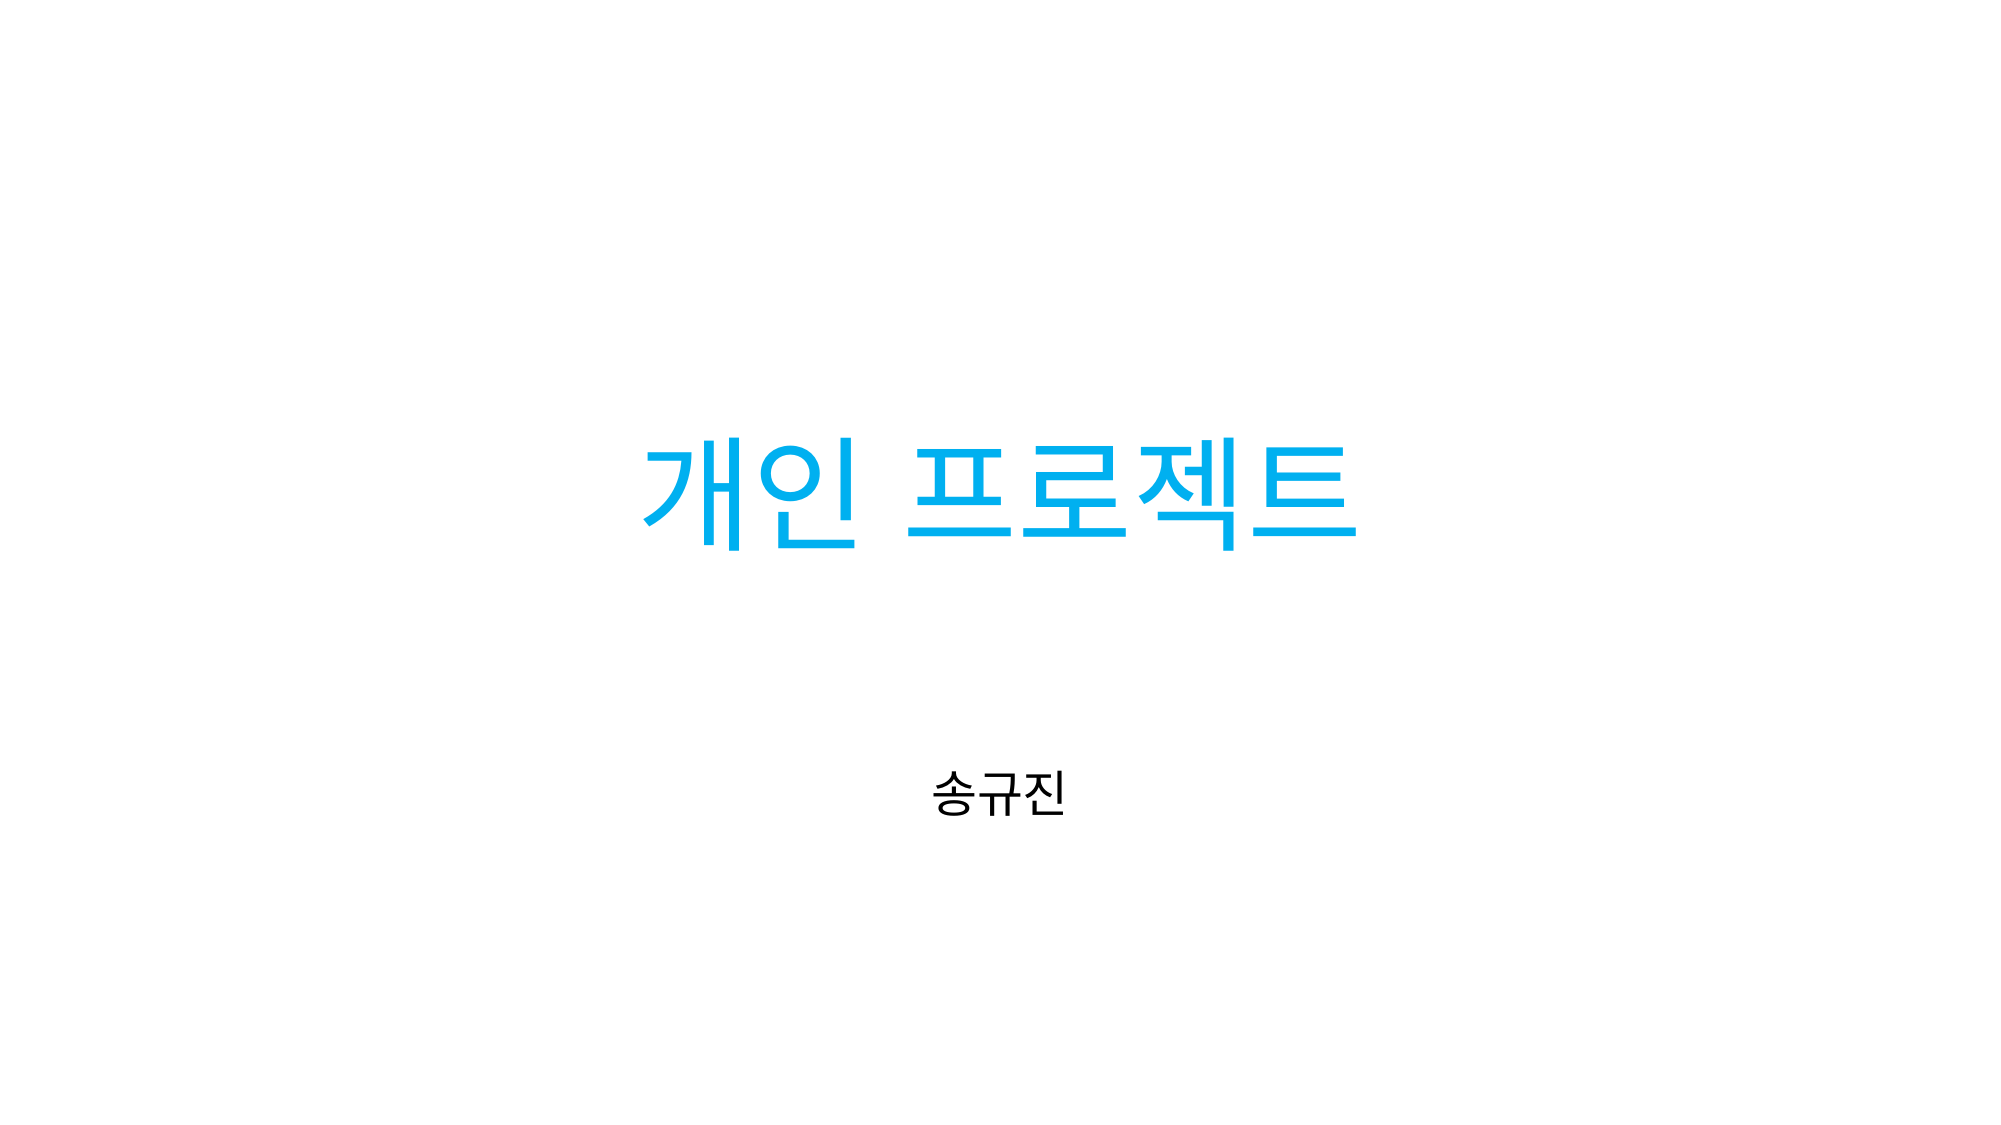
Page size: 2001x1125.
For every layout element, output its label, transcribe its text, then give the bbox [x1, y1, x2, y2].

title 개인 프로젝트 [249, 184, 1750, 576]
subtitle 송규진 [249, 761, 1750, 898]
